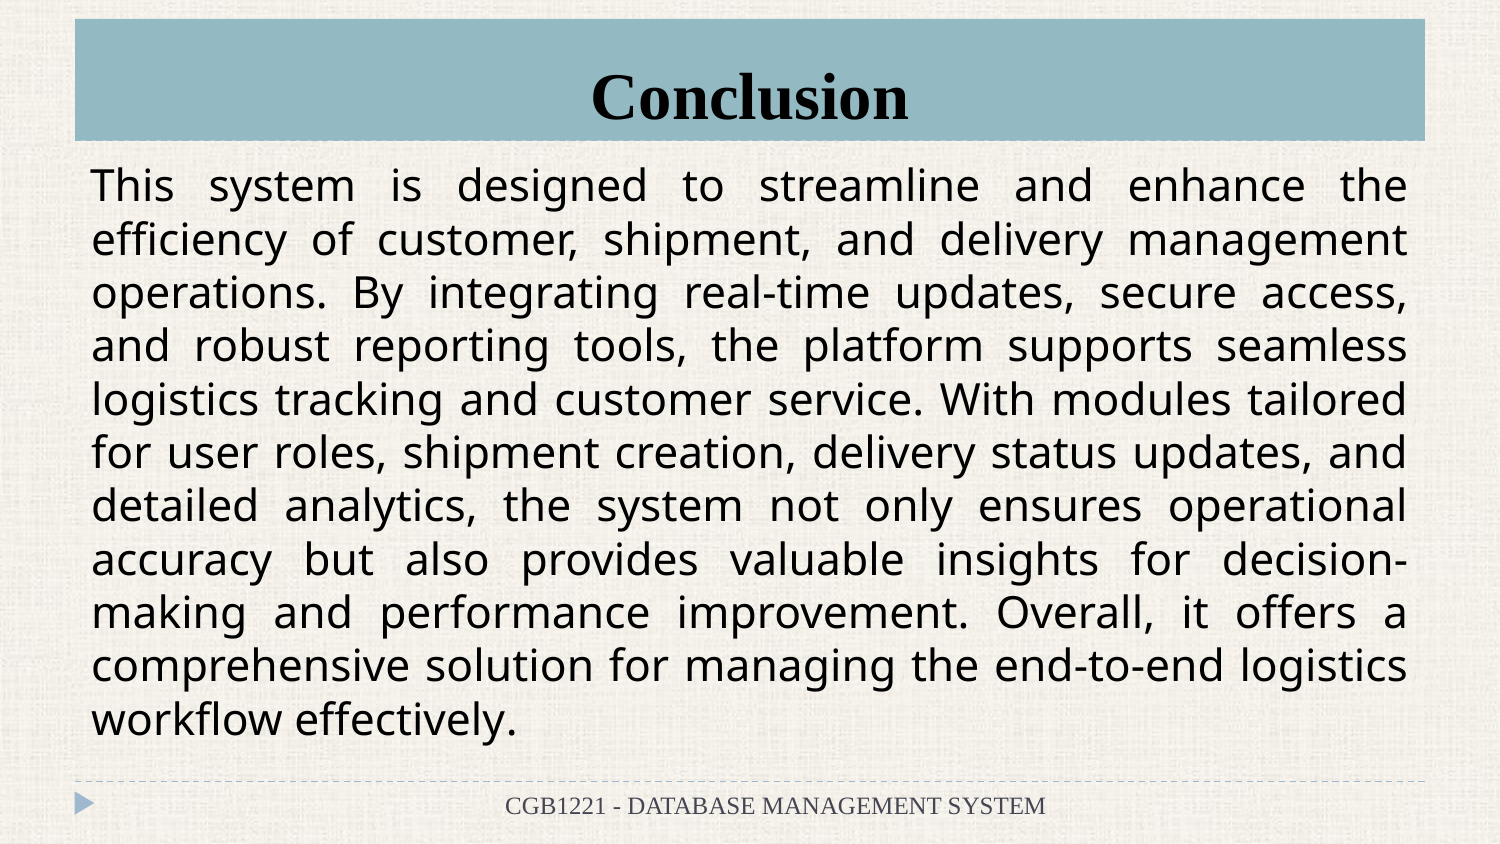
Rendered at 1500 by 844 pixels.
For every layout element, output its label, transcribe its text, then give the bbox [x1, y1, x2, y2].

list This system is designed to streamline and enhance the efficiency of customer, shipment, and delivery management operations. By integrating real-time updates, secure access, and robust reporting tools, the platform supports seamless logistics tracking and customer service. With modules tailored for user roles, shipment creation, delivery status updates, and detailed analytics, the system not only ensures operational accuracy but also provides valuable insights for decision-making and performance improvement. Overall, it offers a comprehensive solution for managing the end-to-end logistics workflow effectively. [75, 150, 1425, 758]
title Conclusion [75, 18, 1425, 141]
footer CGB1221 - DATABASE MANAGEMENT SYSTEM [451, 782, 1114, 844]
